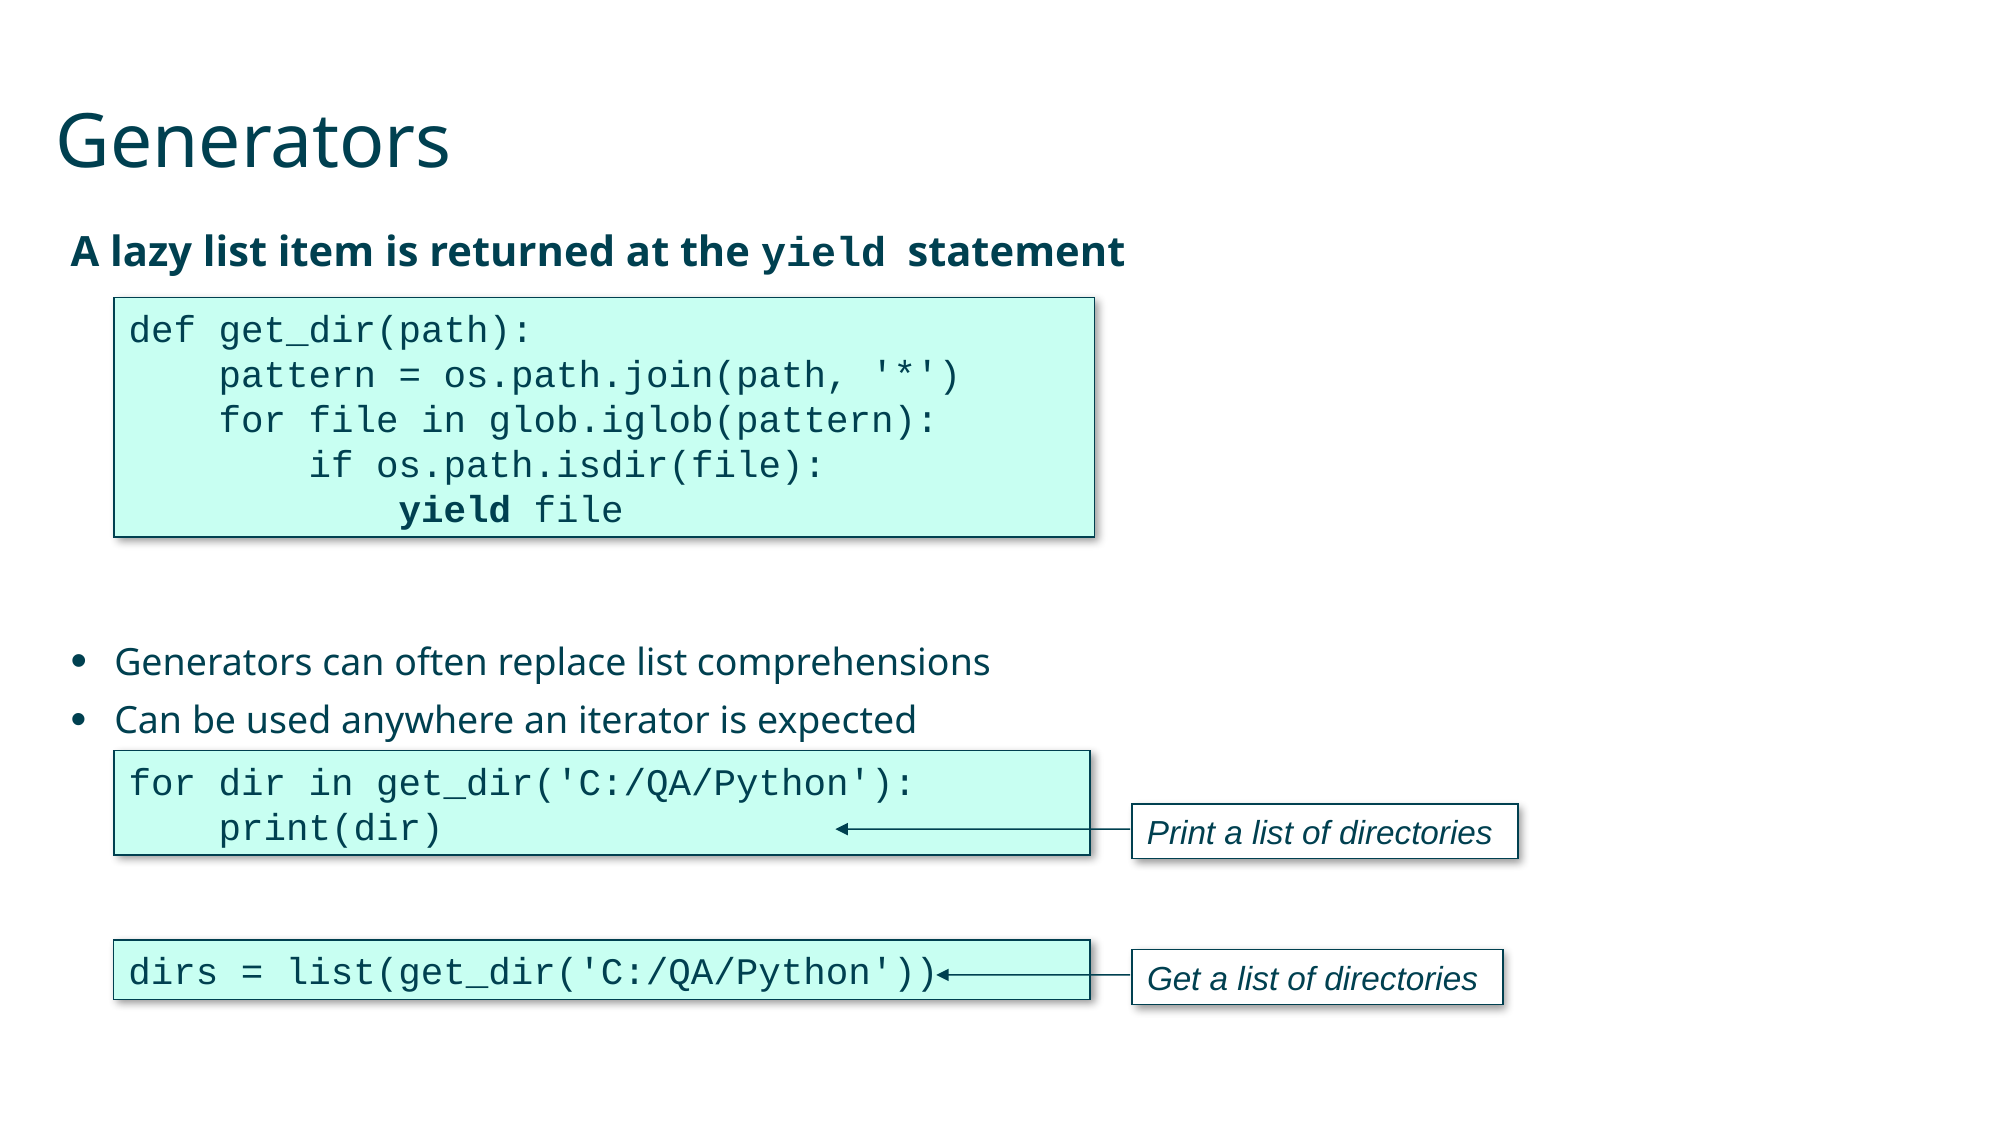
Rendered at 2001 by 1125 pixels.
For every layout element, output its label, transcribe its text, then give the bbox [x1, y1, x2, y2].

text_box dirs = list(get_dir('C:/QA/Python')) [113, 939, 1090, 1000]
text_box Get a list of directories [1132, 949, 1503, 1005]
text_box [835, 822, 1131, 836]
text_box for dir in get_dir('C:/QA/Python'): print(dir) [113, 750, 1090, 856]
title Generators [55, 92, 1946, 224]
text_box def get_dir(path): pattern = os.path.join(path, '*') for file in glob.iglob(pattern): if os.path.isdir(file): yield file [113, 297, 1095, 538]
list A lazy list item is returned at the yield statement Generators can often replace list comprehensions Can be used anywhere an iterator is expected [55, 224, 1946, 1038]
text_box [936, 968, 1131, 982]
text_box Print a list of directories [1131, 803, 1518, 859]
